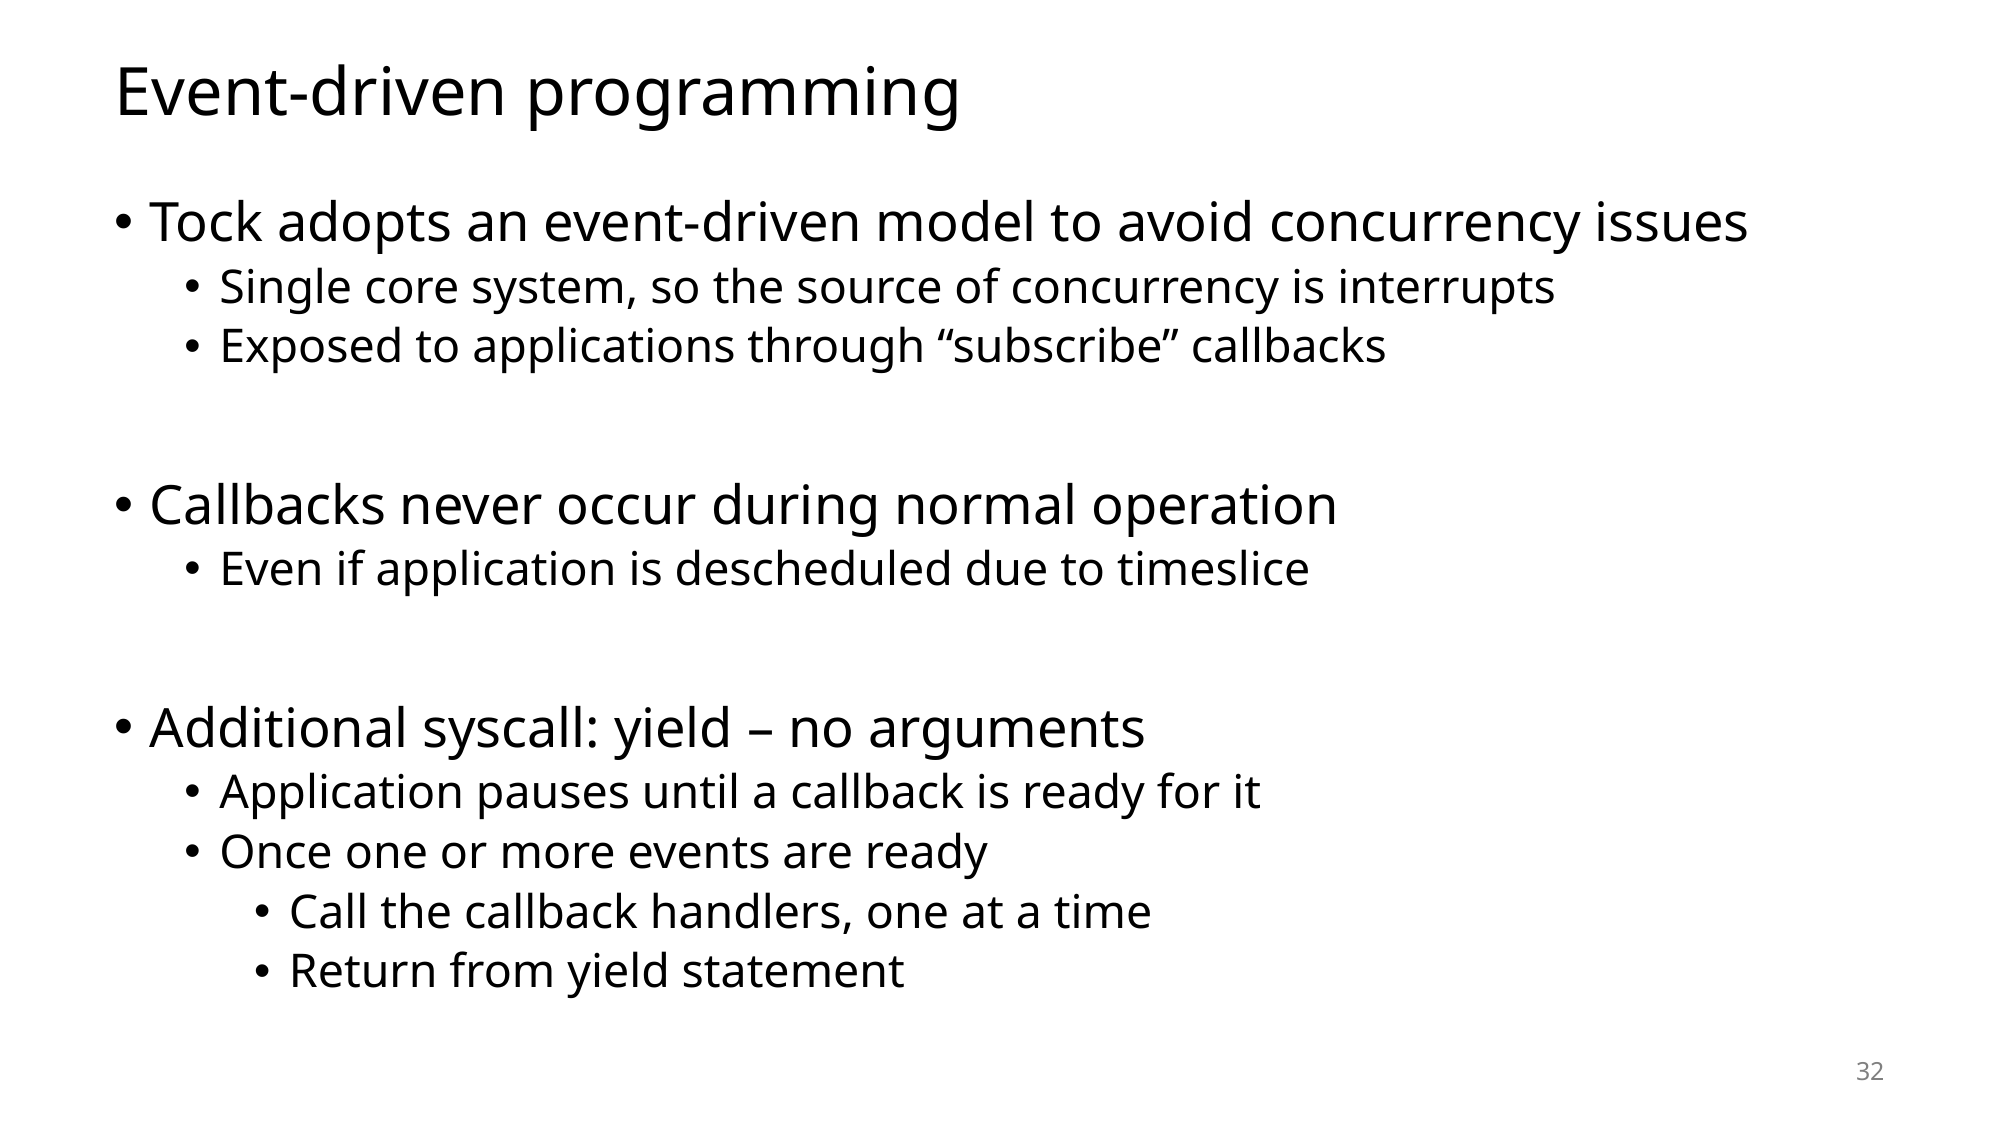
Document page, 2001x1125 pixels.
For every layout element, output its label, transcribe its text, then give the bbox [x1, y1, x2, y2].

title Event-driven programming [99, 37, 1900, 150]
slide_number 32 [1749, 1042, 1900, 1103]
list Tock adopts an event-driven model to avoid concurrency issues Single core system, so the source of concurrency is interrupts Exposed to applications through “subscribe” callbacks Callbacks never occur during normal operation Even if application is descheduled due to timeslice Additional syscall: yield – no arguments Application pauses until a callback is ready for it Once one or more events are ready Call the callback handlers, one at a time Return from yield statement [99, 187, 1900, 1013]
